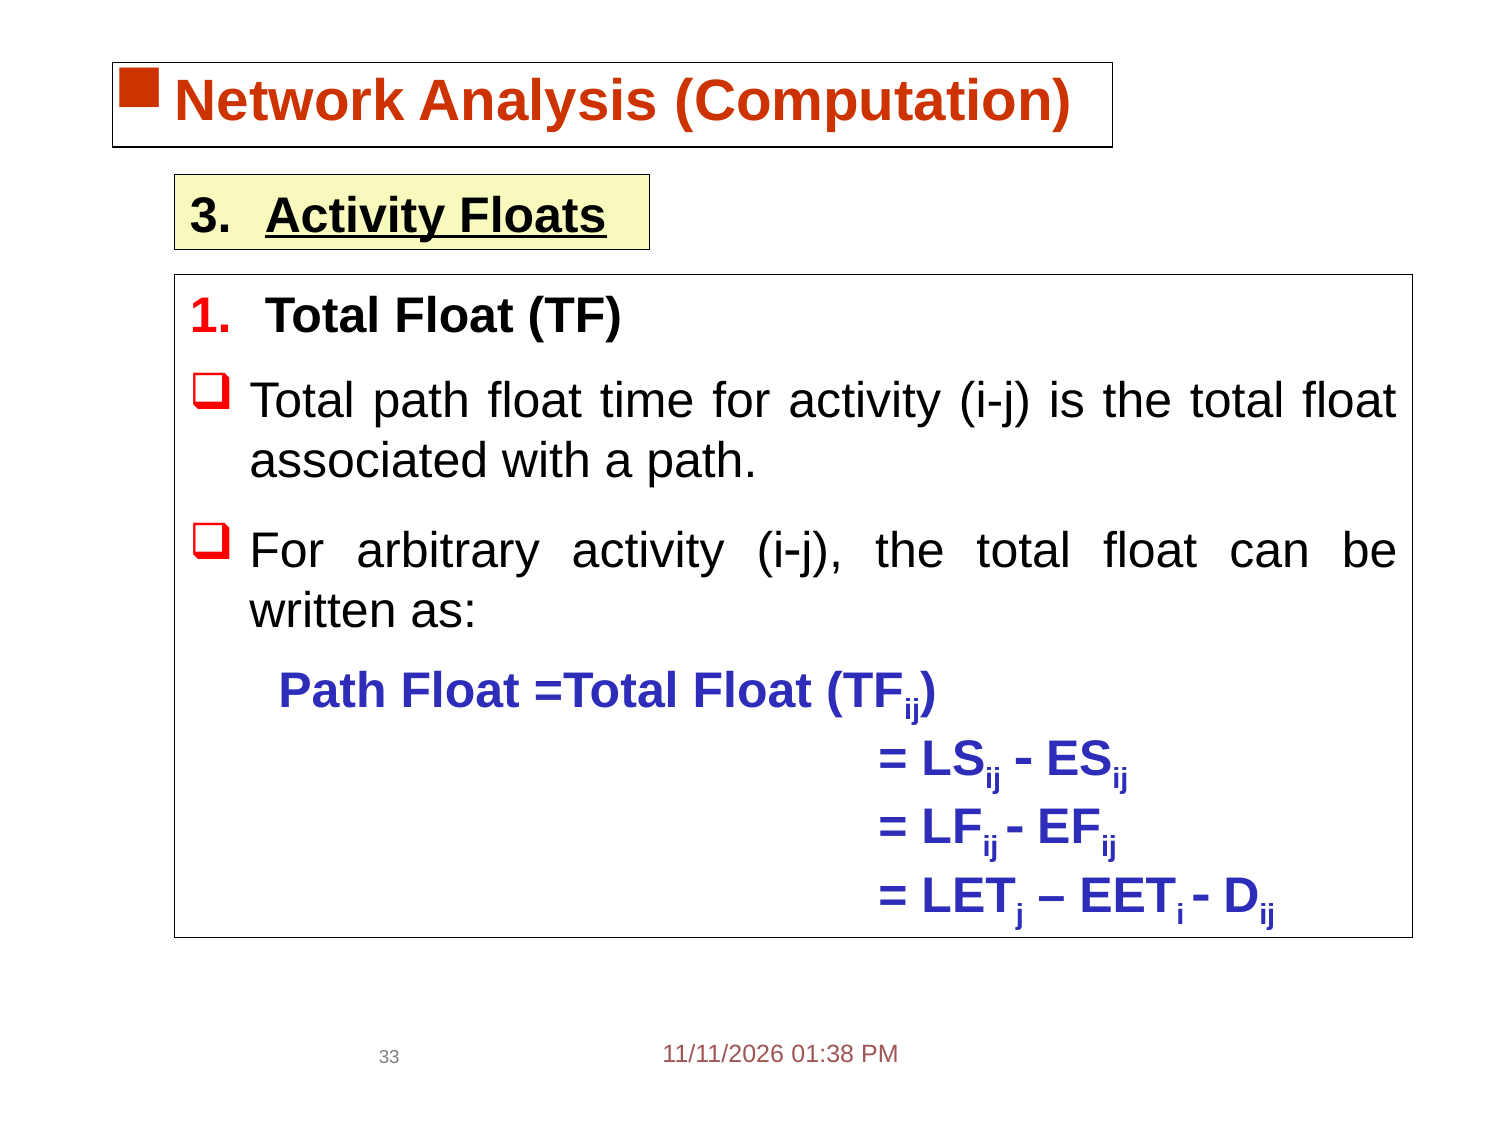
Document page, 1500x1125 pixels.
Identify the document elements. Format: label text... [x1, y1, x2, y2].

text_box Network Analysis (Computation) [112, 62, 1113, 148]
text_box Total Float (TF) Total path float time for activity (i-j) is the total float associated with a path. For arbitrary activity (ij), the total float can be written as: Path Float =Total Float (TFij) = LSij  ESij = LFij  EFij = LETj – EETi  Dij [174, 274, 1413, 938]
slide_number 33 [359, 1044, 419, 1097]
text_box Activity Floats [174, 174, 650, 250]
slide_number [662, 1037, 914, 1076]
